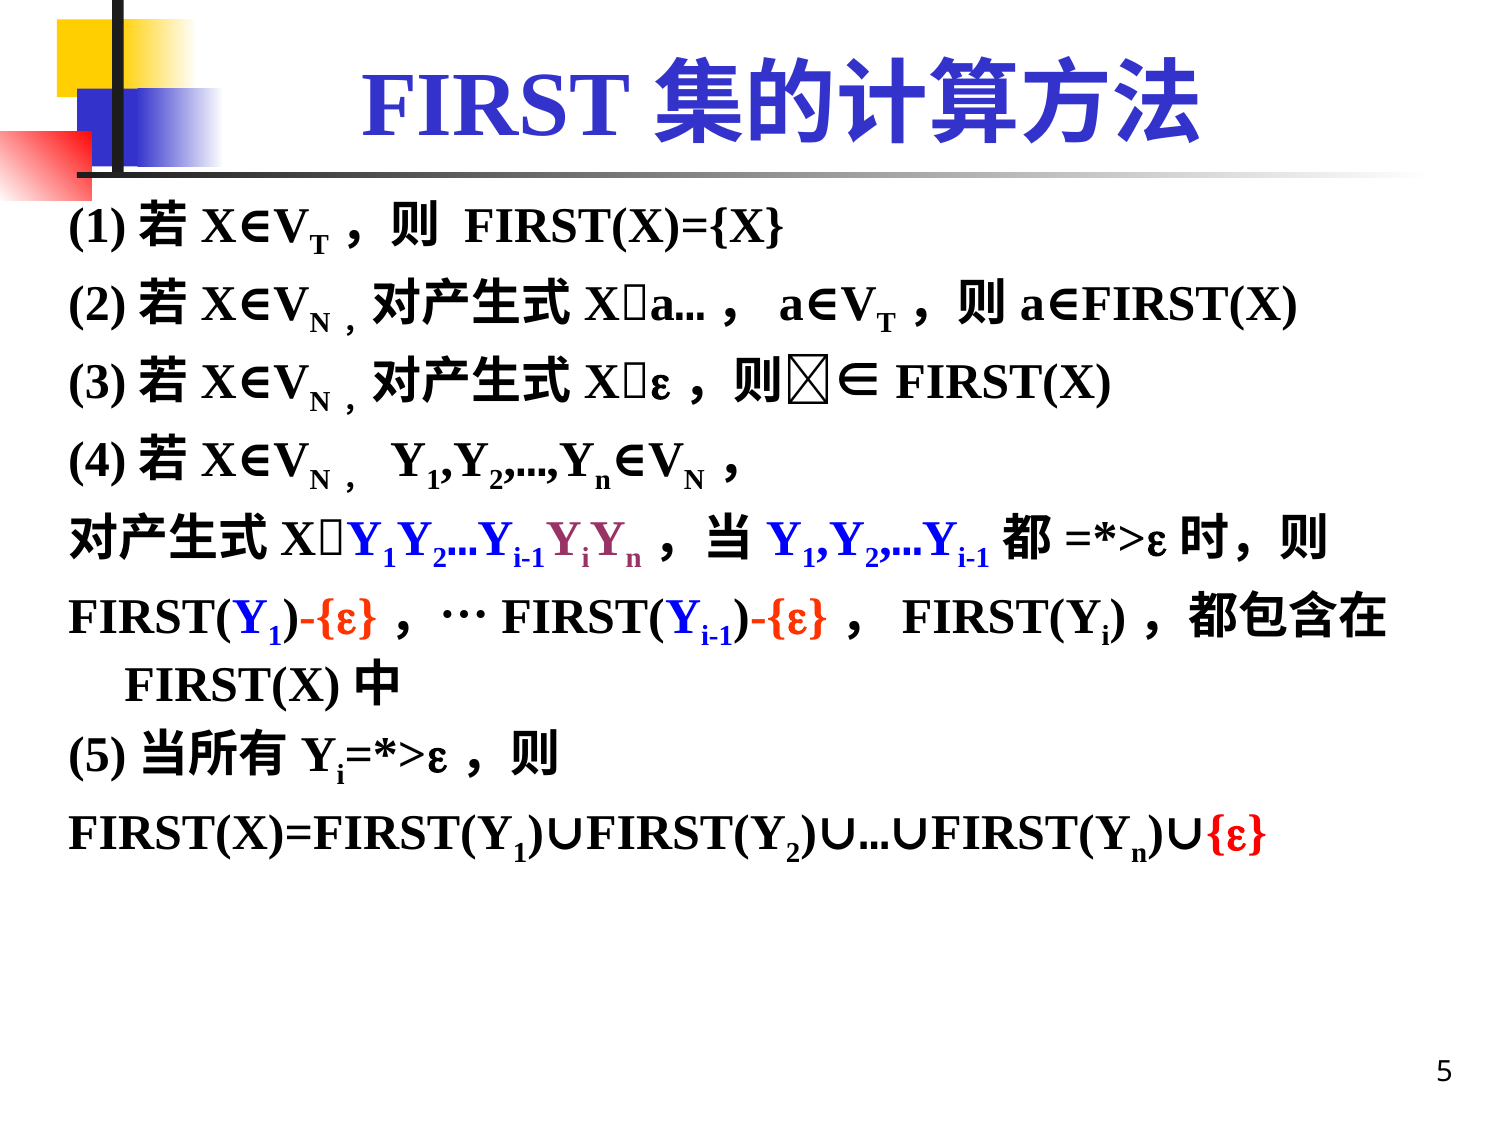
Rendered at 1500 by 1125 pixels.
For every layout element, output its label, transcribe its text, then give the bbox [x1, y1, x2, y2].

list (1)若X∈VT，则 FIRST(X)={X} (2)若X∈VN，对产生式Xa…，a∈VT，则a∈FIRST(X) (3)若X∈VN，对产生式X，则∈FIRST(X) (4)若X∈VN， Y1,Y2,…,Yn∈VN， 对产生式XY1Y2…Yi-1YiYn，当Y1,Y2,…Yi-1都=*>时，则 FIRST(Y1)-{}，…FIRST(Yi-1)-{}，FIRST(Yi)，都包含在FIRST(X)中 (5)当所有Yi=*>，则 FIRST(X)=FIRST(Y1)∪FIRST(Y2)∪…∪FIRST(Yn)∪{} [53, 184, 1471, 1059]
slide_number 5 [1155, 1059, 1468, 1100]
title FIRST集的计算方法 [188, 35, 1376, 161]
